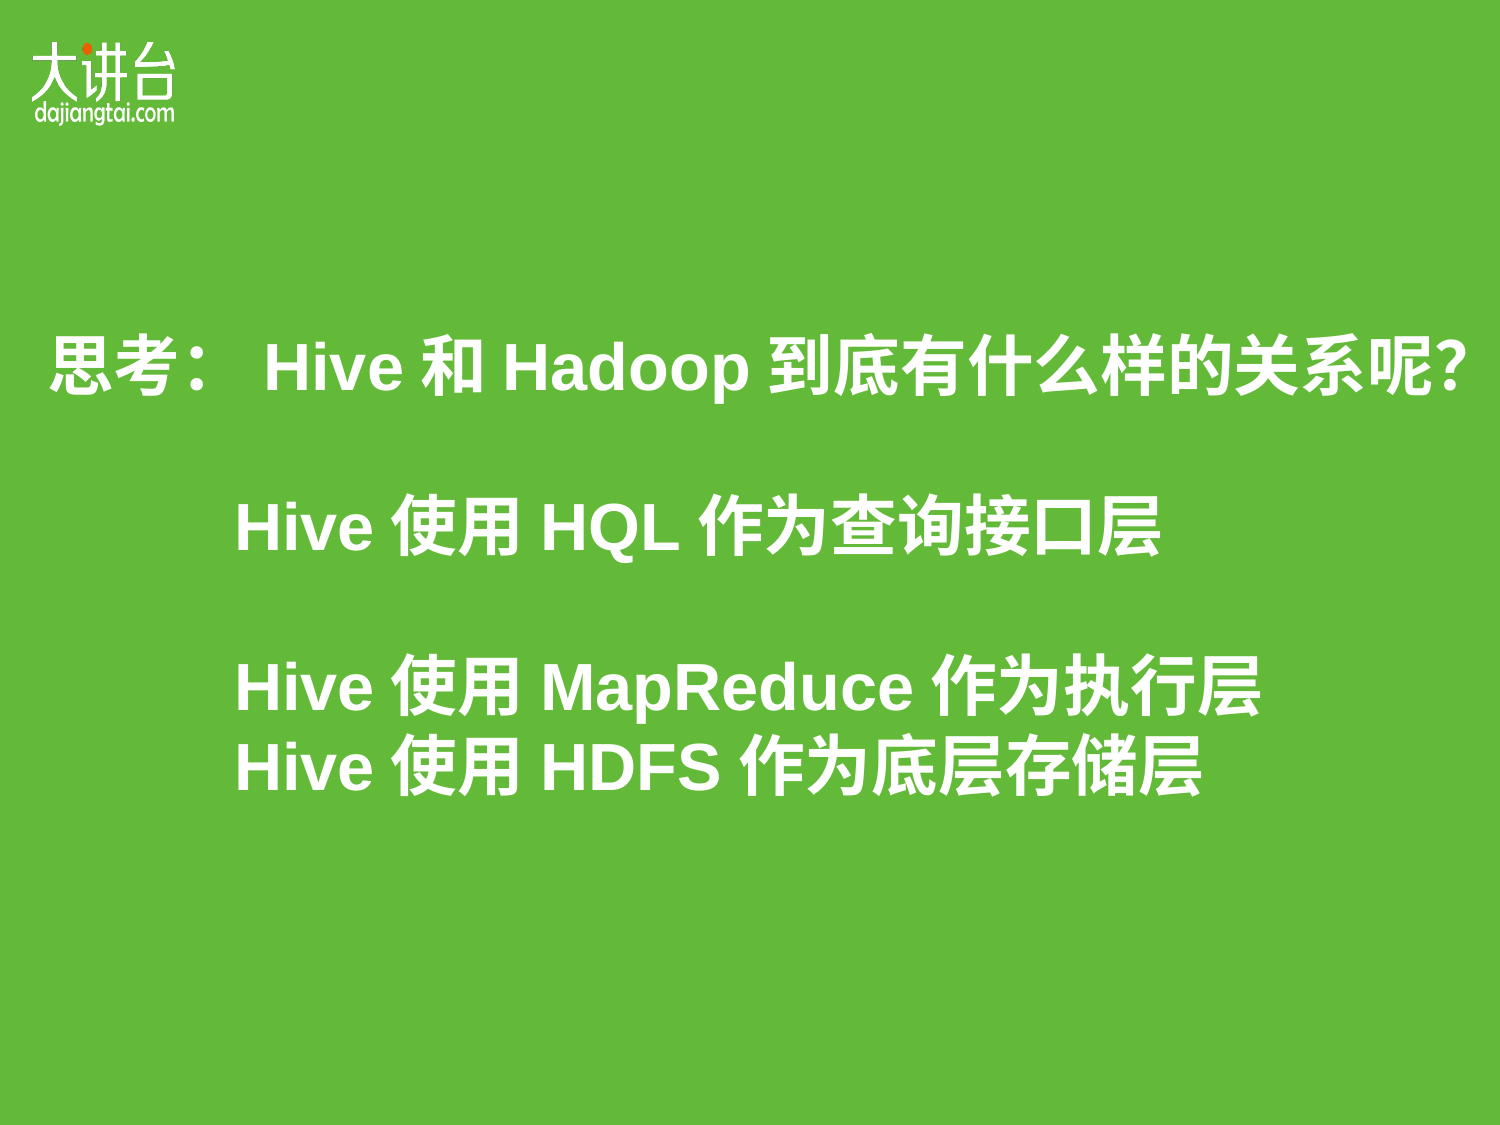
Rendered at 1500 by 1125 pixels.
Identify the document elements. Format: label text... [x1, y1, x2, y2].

text_box 思考：Hive和Hadoop到底有什么样的关系呢？ Hive使用HQL作为查询接口层 Hive使用MapReduce作为执行层 Hive使用HDFS作为底层存储层 [32, 316, 1460, 892]
picture [32, 42, 176, 126]
